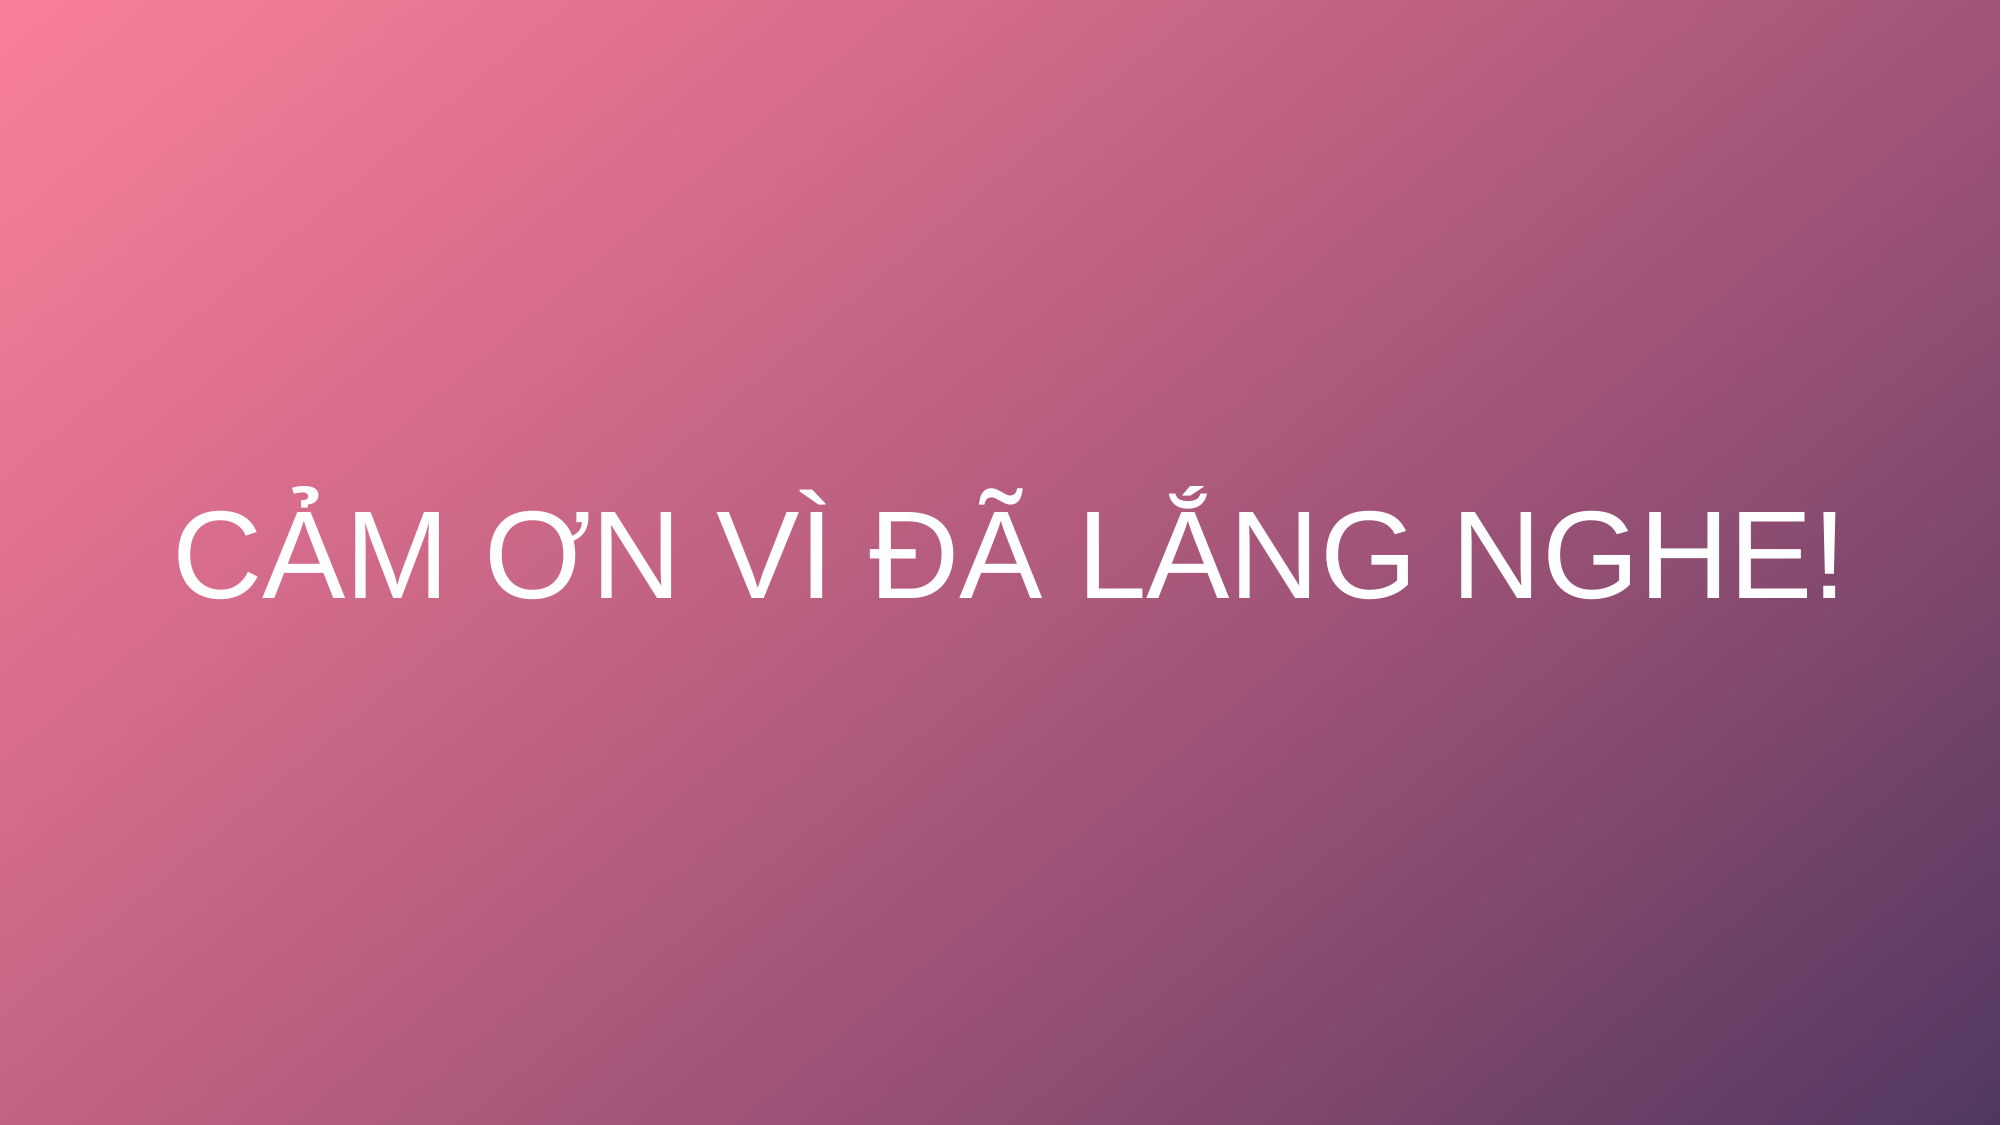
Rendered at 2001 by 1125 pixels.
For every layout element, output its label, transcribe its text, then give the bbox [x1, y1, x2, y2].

text_box [0, 0, 2000, 1125]
text_box CẢM ƠN VÌ ĐÃ LẮNG NGHE! [130, 495, 1891, 631]
